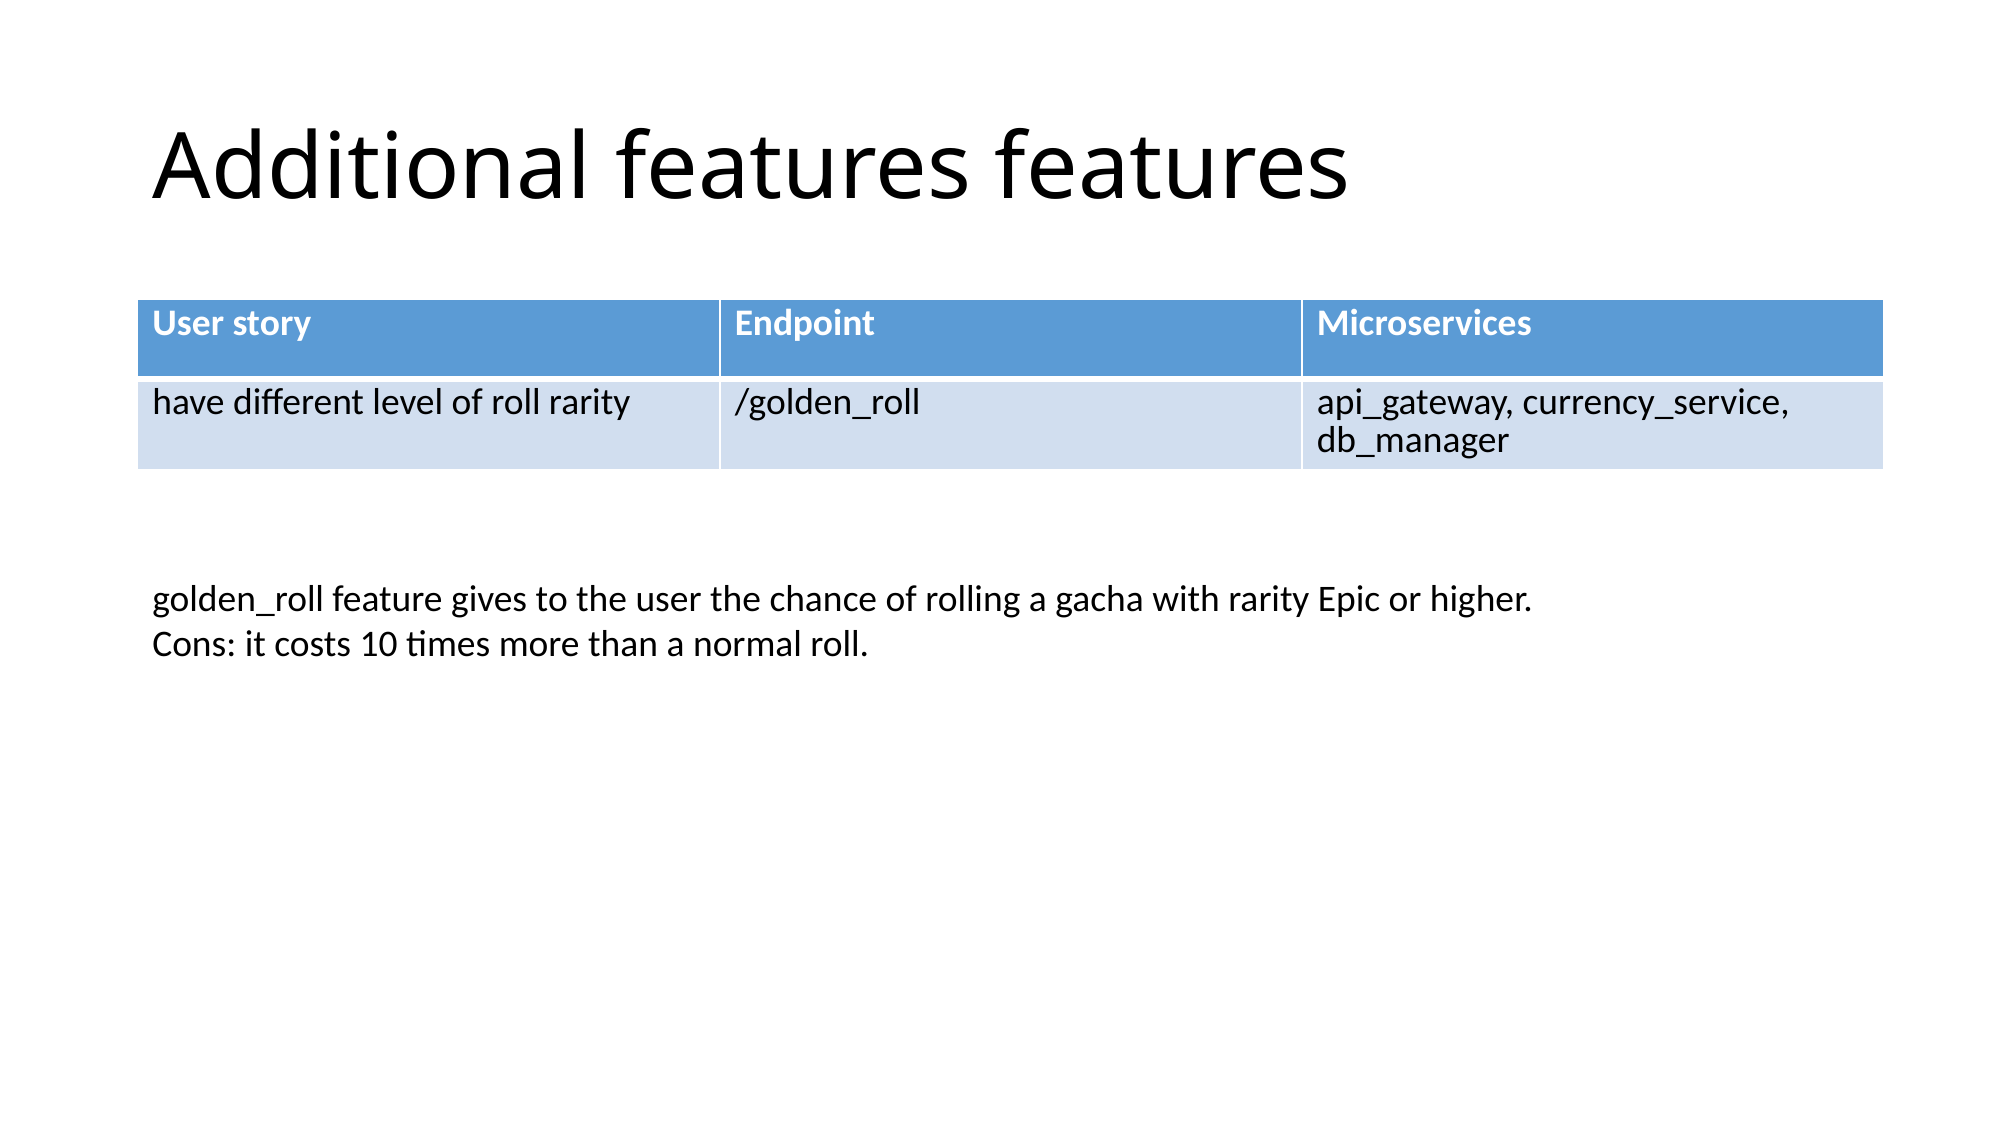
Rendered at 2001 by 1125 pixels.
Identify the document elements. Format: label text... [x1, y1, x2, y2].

table_cell have different level of roll rarity [138, 382, 719, 469]
title Additional features features [137, 59, 1863, 278]
table_header User story [138, 300, 719, 376]
table_cell /golden_roll [721, 382, 1301, 469]
table_header Endpoint [721, 300, 1301, 376]
table_cell api_gateway, currency_service, db_manager [1303, 382, 1883, 469]
table_header Microservices [1303, 300, 1883, 376]
text_box golden_roll feature gives to the user the chance of rolling a gacha with rarity Epic or higher. Cons: it costs 10 times more than a normal roll. [137, 566, 1885, 671]
